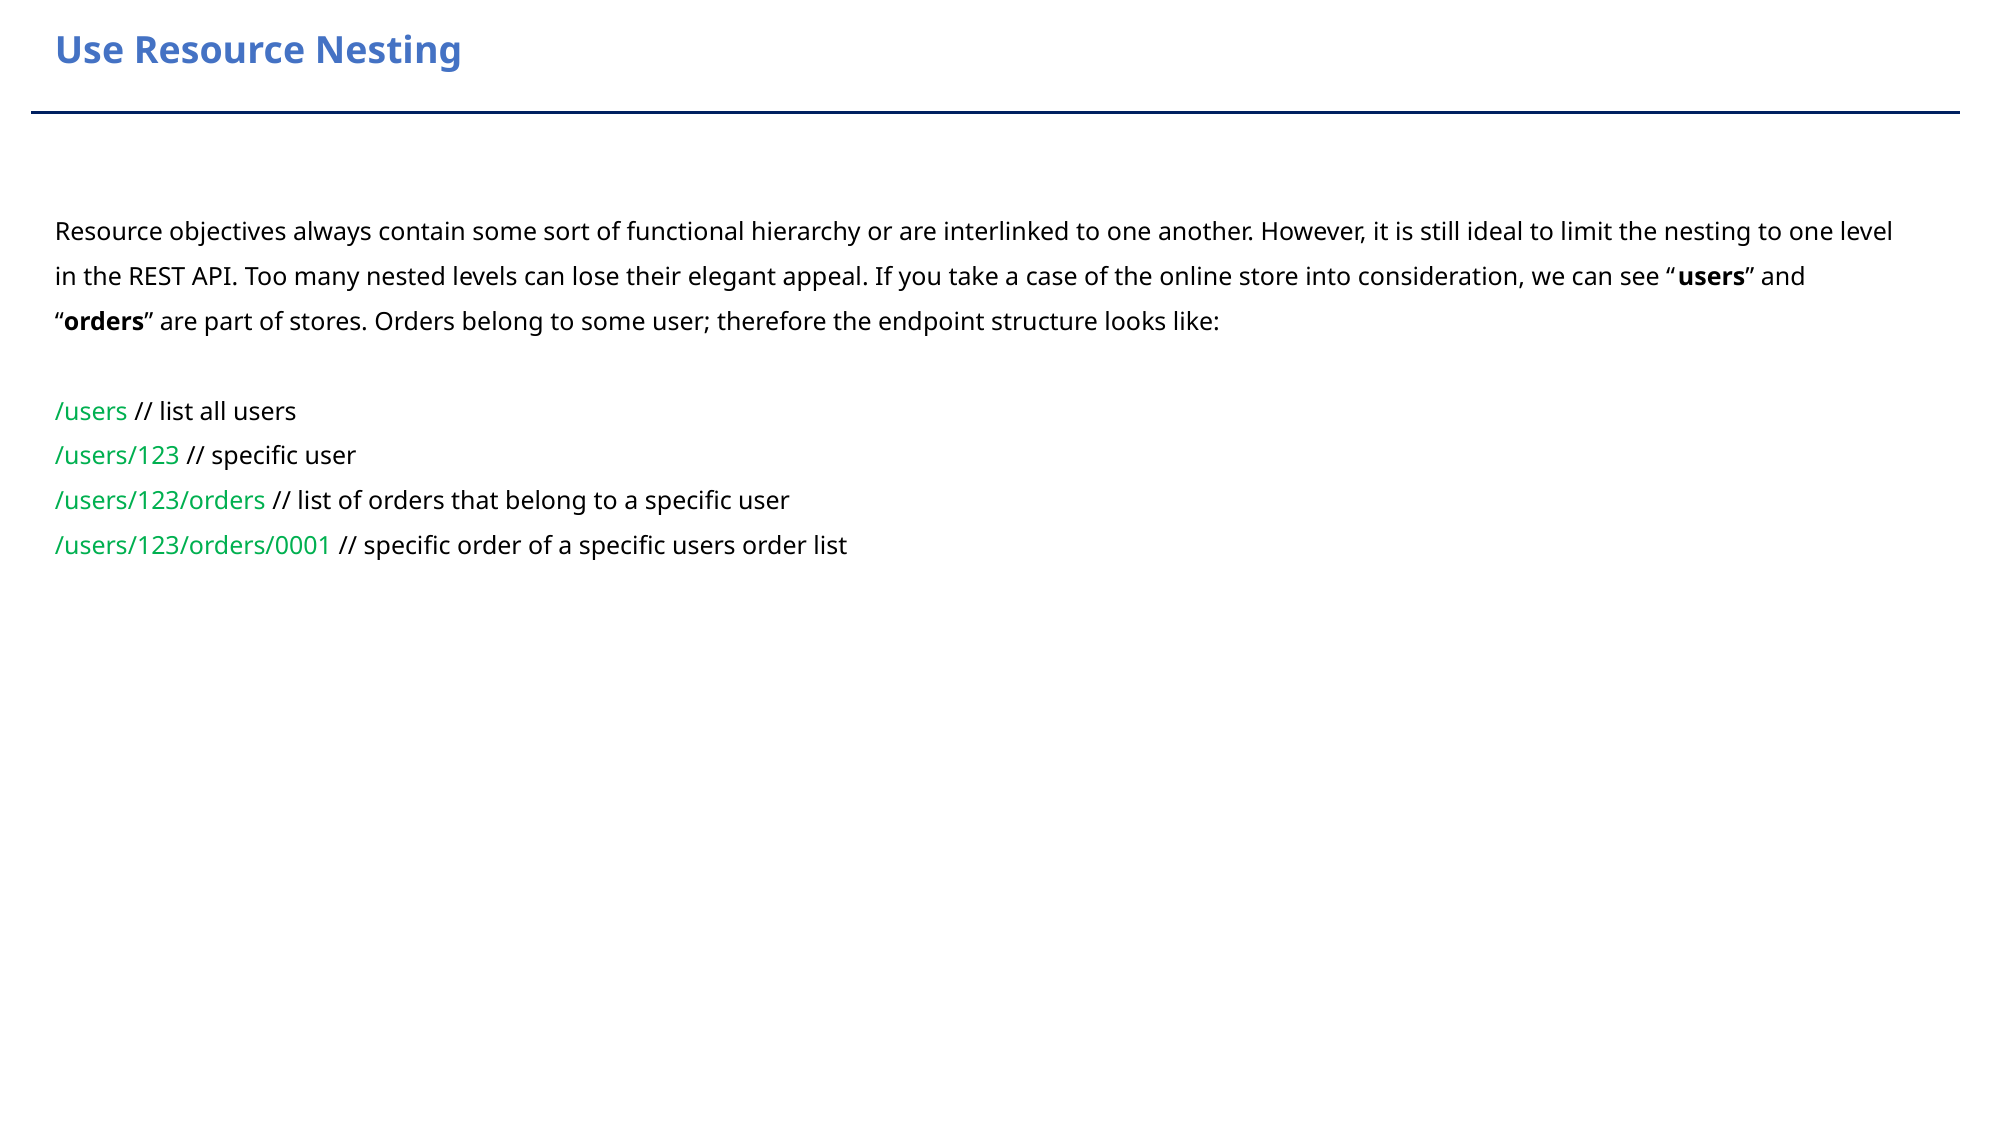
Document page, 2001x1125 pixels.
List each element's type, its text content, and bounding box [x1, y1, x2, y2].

text_box Resource objectives always contain some sort of functional hierarchy or are interlinked to one another. However, it is still ideal to limit the nesting to one level in the REST API. Too many nested levels can lose their elegant appeal. If you take a case of the online store into consideration, we can see “users” and “orders” are part of stores. Orders belong to some user; therefore the endpoint structure looks like: /users // list all users /users/123 // specific user /users/123/orders // list of orders that belong to a specific user /users/123/orders/0001 // specific order of a specific users order list [40, 193, 1914, 567]
text_box Use Resource Nesting [40, 19, 1512, 79]
